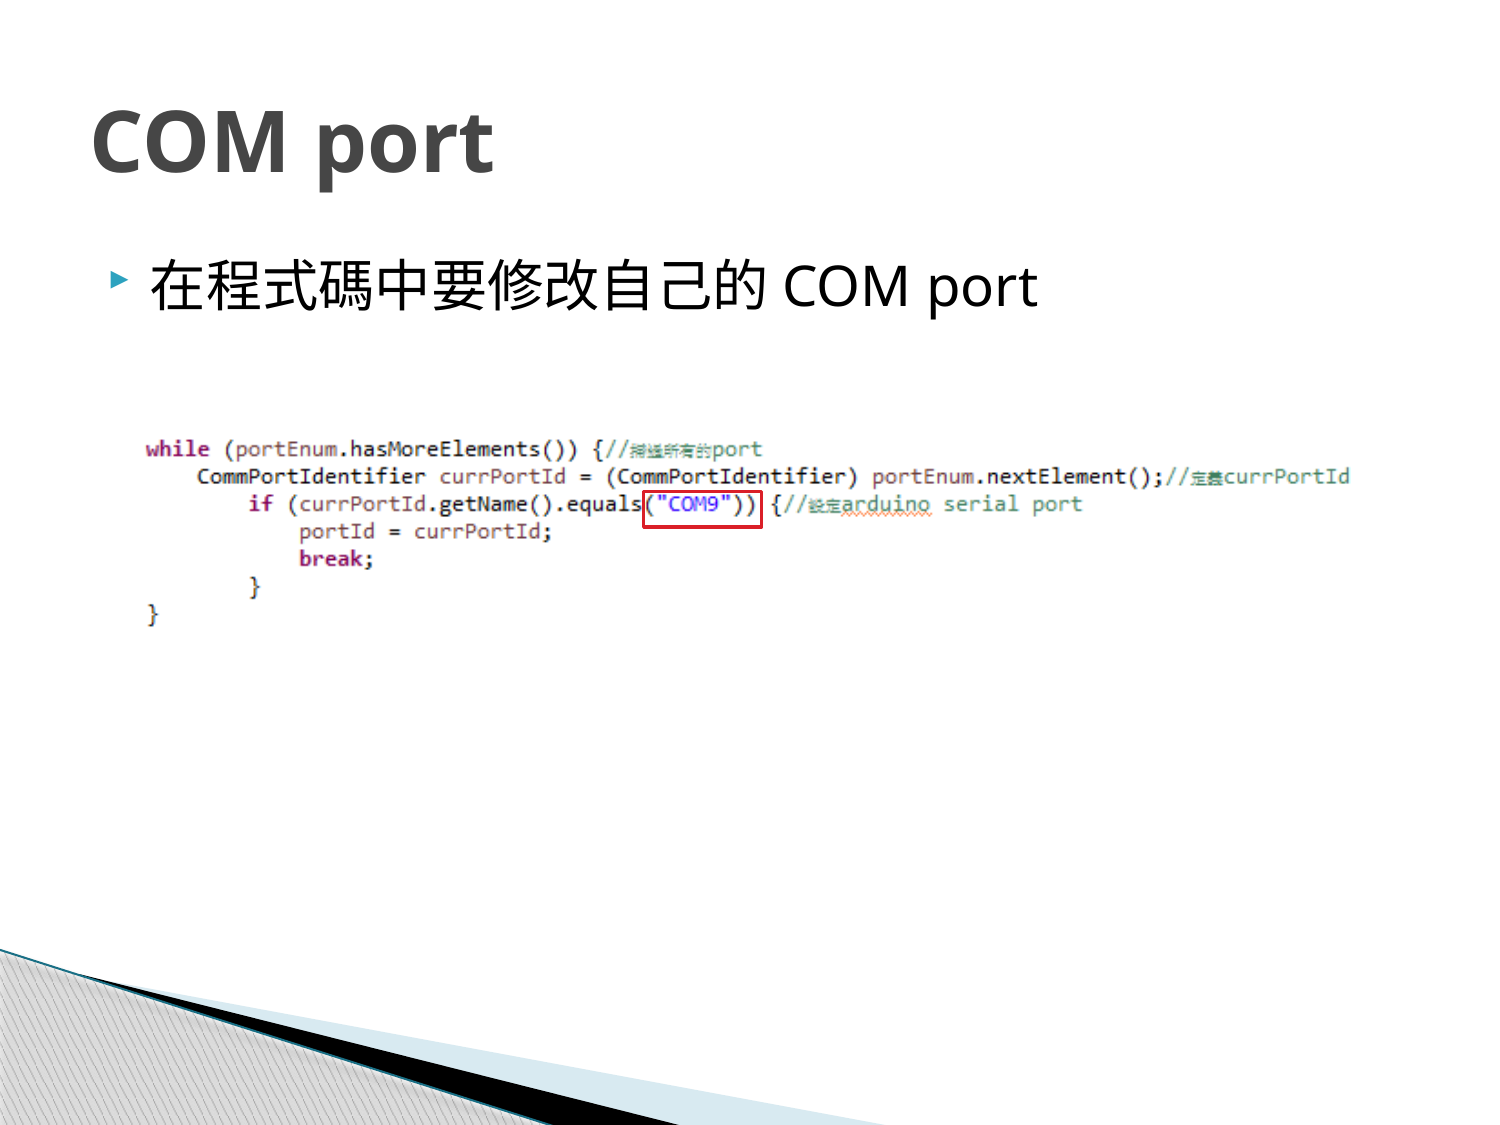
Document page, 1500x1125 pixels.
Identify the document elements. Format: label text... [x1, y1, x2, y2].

list 在程式碼中要修改自己的COM port [75, 243, 1425, 986]
title COM port [75, 45, 1425, 233]
picture [123, 420, 1389, 634]
